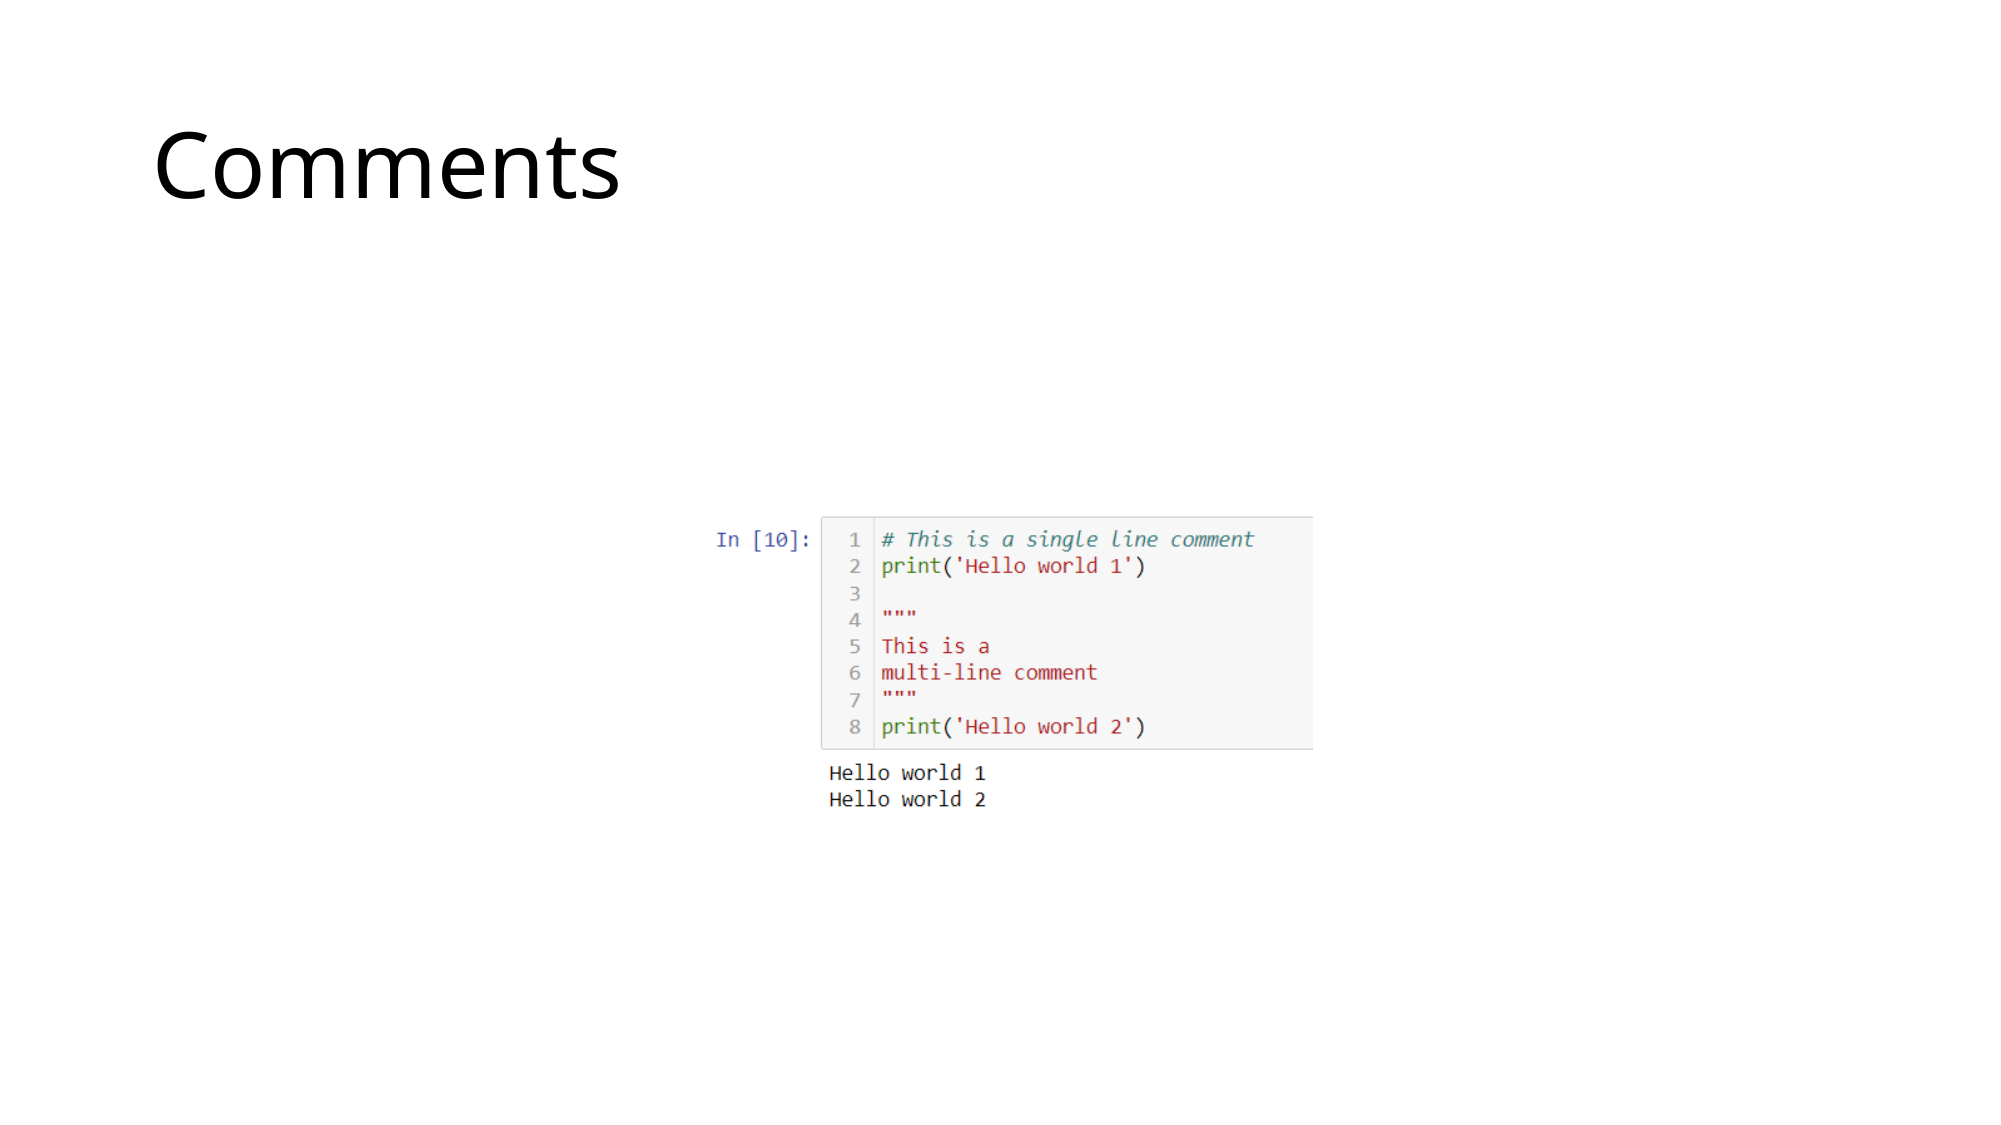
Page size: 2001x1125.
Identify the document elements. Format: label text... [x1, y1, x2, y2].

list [687, 494, 1313, 819]
title Comments [137, 59, 1863, 278]
